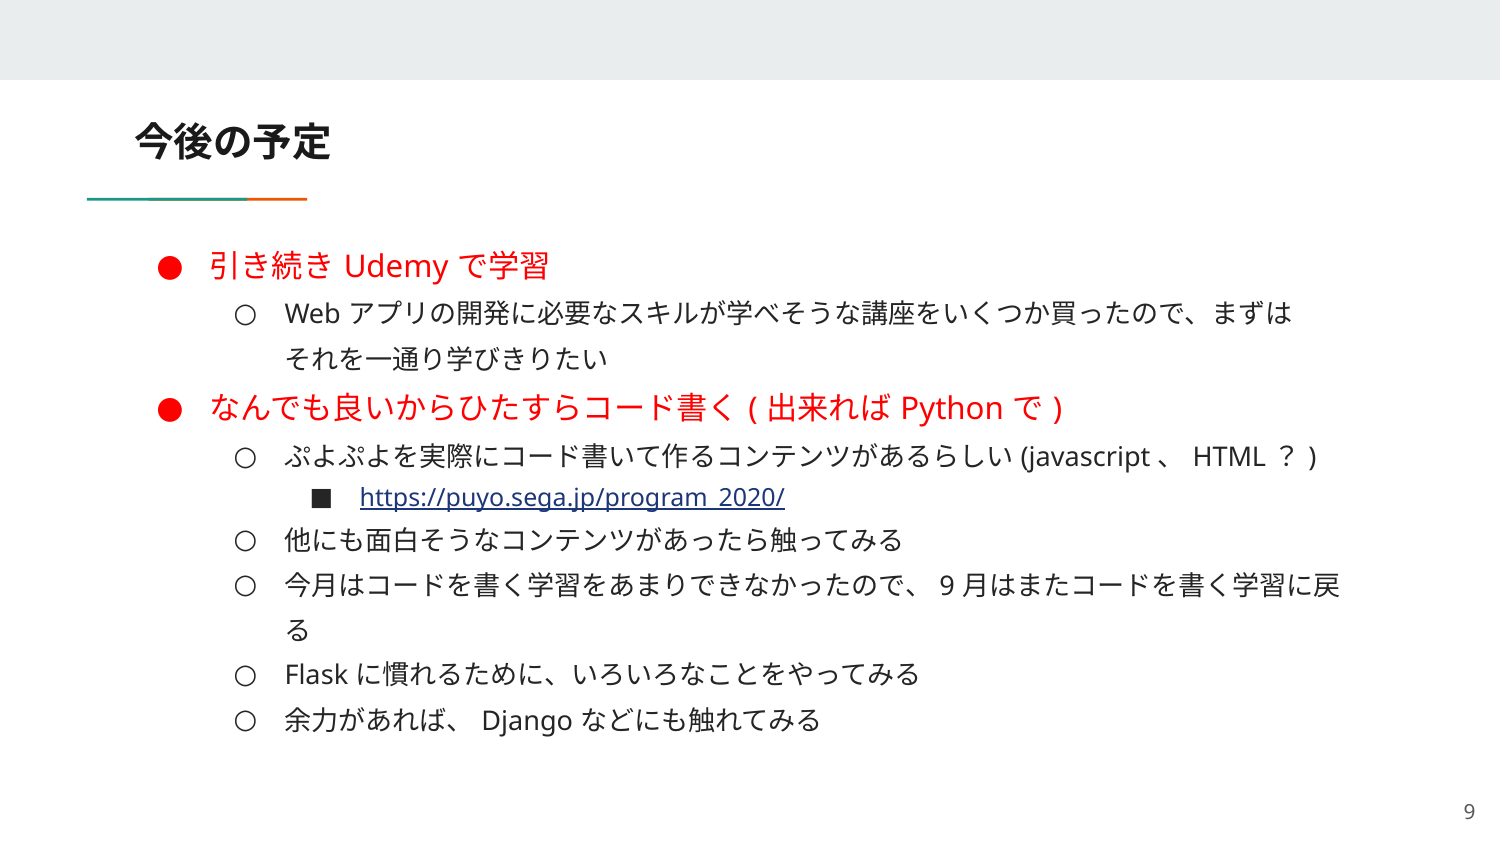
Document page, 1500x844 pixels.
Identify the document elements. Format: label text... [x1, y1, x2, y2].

slide_number 9 [1400, 779, 1491, 844]
list 引き続きUdemyで学習 Webアプリの開発に必要なスキルが学べそうな講座をいくつか買ったので、まずは それを一通り学びきりたい なんでも良いからひたすらコード書く(出来ればPythonで) ぷよぷよを実際にコード書いて作るコンテンツがあるらしい(javascript、HTML？) https://puyo.sega.jp/program_2020/ 他にも面白そうなコンテンツがあったら触ってみる 今月はコードを書く学習をあまりできなかったので、9月はまたコードを書く学習に戻る Flaskに慣れるために、いろいろなことをやってみる 余力があれば、Djangoなどにも触れてみる [119, 219, 1381, 800]
title 今後の予定 [119, 95, 1381, 184]
